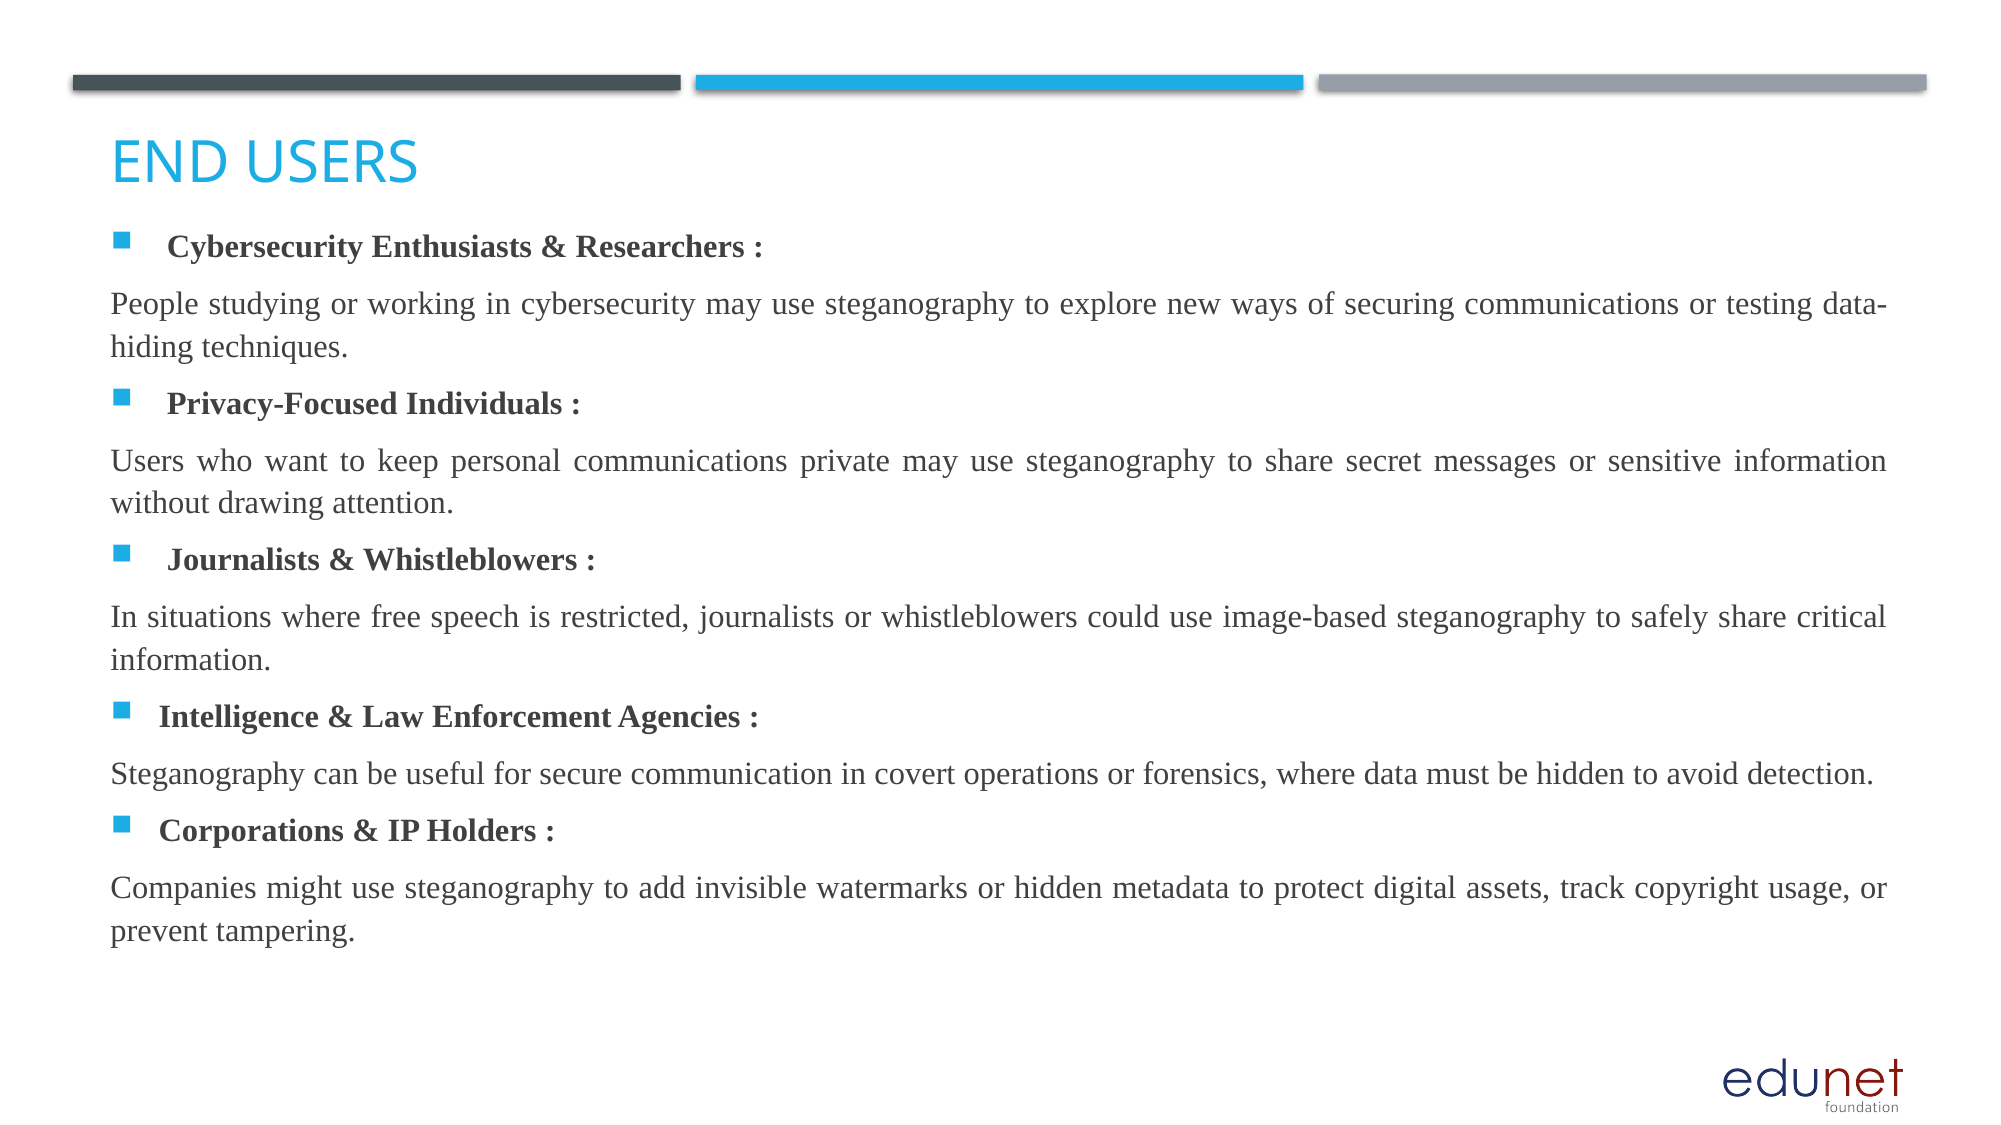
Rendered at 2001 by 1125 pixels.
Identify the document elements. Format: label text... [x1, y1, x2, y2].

list Cybersecurity Enthusiasts & Researchers : People studying or working in cybersecurity may use steganography to explore new ways of securing communications or testing data-hiding techniques. Privacy-Focused Individuals : Users who want to keep personal communications private may use steganography to share secret messages or sensitive information without drawing attention. Journalists & Whistleblowers : In situations where free speech is restricted, journalists or whistleblowers could use image-based steganography to safely share critical information. Intelligence & Law Enforcement Agencies : Steganography can be useful for secure communication in covert operations or forensics, where data must be hidden to avoid detection. Corporations & IP Holders : Companies might use steganography to add invisible watermarks or hidden metadata to protect digital assets, track copyright usage, or prevent tampering. [95, 213, 1905, 981]
title End users [95, 115, 1905, 203]
picture [1719, 1056, 1905, 1116]
